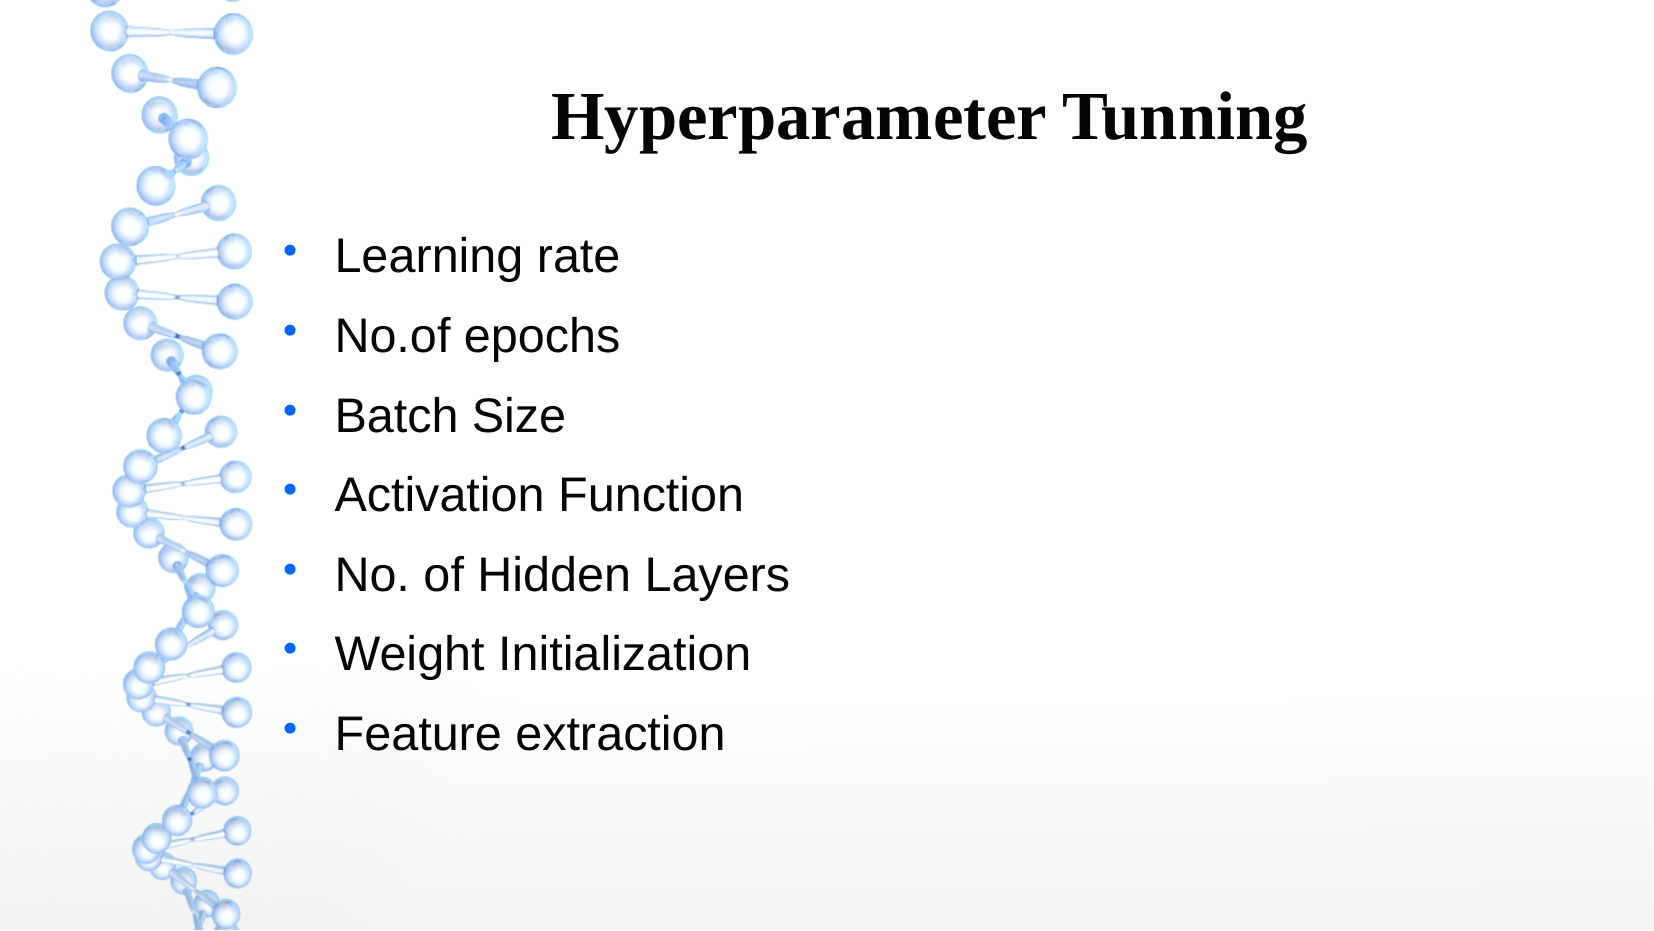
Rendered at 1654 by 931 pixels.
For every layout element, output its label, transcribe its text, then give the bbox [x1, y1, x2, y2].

text_box Hyperparameter Tunning [265, 35, 1595, 189]
text_box Learning rate No.of epochs Batch Size Activation Function No. of Hidden Layers Weight Initialization Feature extraction [265, 224, 1595, 764]
picture [0, 0, 1654, 930]
